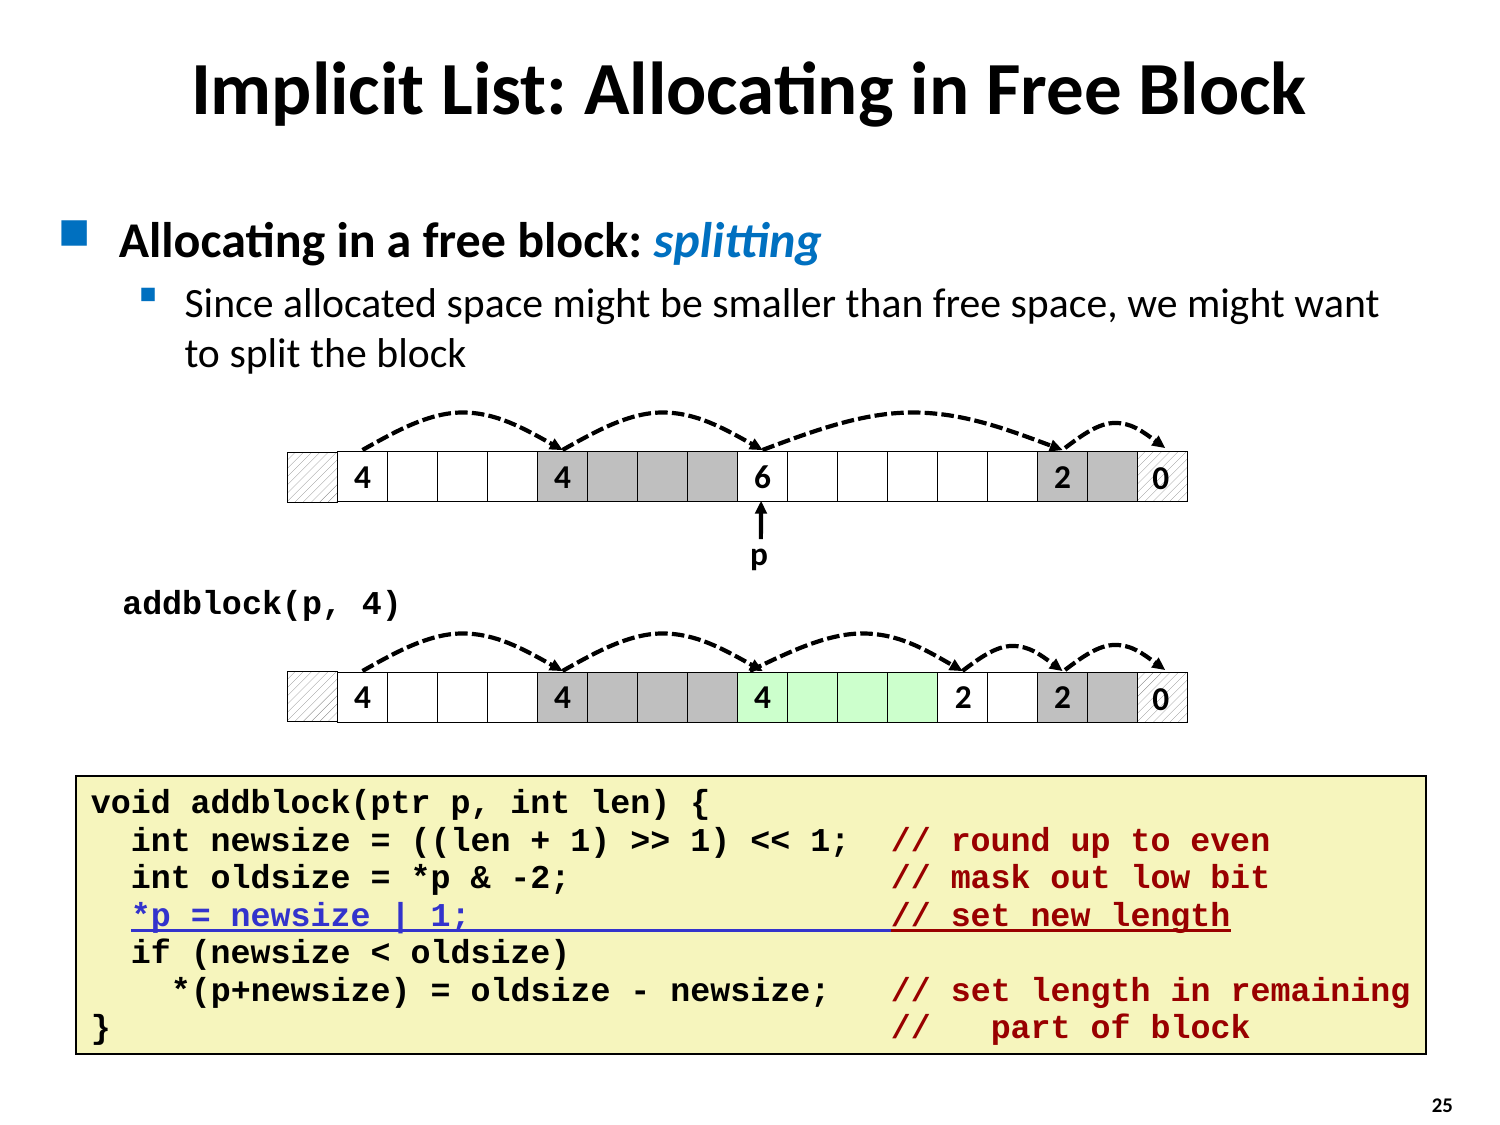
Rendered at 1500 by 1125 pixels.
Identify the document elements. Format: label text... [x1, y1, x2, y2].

text_box [788, 672, 837, 723]
text_box [387, 672, 437, 723]
text_box [987, 672, 1037, 723]
text_box [987, 451, 1037, 502]
text_box void addblock(ptr p, int len) { int newsize = ((len + 1) >> 1) << 1; // round up to even int oldsize = *p & -2; // mask out low bit *p = newsize | 1; // set new length if (newsize < oldsize) *(p+newsize) = oldsize - newsize; // set length in remaining } // part of block [76, 775, 1426, 1054]
title Implicit List: Allocating in Free Block [43, 37, 1457, 133]
text_box [1087, 672, 1137, 723]
text_box [962, 645, 1063, 672]
text_box 4 [737, 672, 788, 723]
text_box [387, 451, 437, 502]
text_box 2 [1037, 672, 1087, 723]
text_box [562, 633, 759, 672]
text_box [563, 412, 762, 451]
text_box [687, 451, 737, 502]
text_box [487, 672, 538, 723]
text_box [1064, 644, 1166, 671]
list Allocating in a free block: splitting Since allocated space might be smaller than free space, we might want to split the block [47, 199, 1411, 1058]
text_box [437, 672, 487, 723]
text_box addblock(p, 4) [114, 579, 410, 629]
text_box 4 [337, 672, 387, 723]
text_box 6 [737, 451, 788, 502]
text_box [637, 672, 687, 723]
text_box [687, 672, 737, 723]
text_box 4 [537, 451, 587, 502]
text_box [362, 412, 563, 451]
text_box 0 [1137, 672, 1188, 723]
text_box [837, 451, 887, 502]
text_box [287, 671, 338, 722]
text_box [487, 451, 537, 502]
text_box [887, 451, 937, 502]
text_box [749, 633, 962, 672]
text_box 4 [337, 451, 387, 502]
text_box [587, 451, 637, 502]
text_box [437, 451, 487, 502]
text_box [837, 672, 887, 723]
text_box 4 [538, 672, 587, 723]
text_box [362, 633, 563, 672]
text_box [788, 451, 837, 502]
text_box [587, 672, 637, 723]
text_box [754, 501, 768, 526]
text_box [937, 451, 987, 502]
text_box 0 [1137, 451, 1188, 502]
text_box [1064, 422, 1166, 449]
text_box [287, 452, 338, 503]
text_box [887, 672, 937, 723]
text_box 2 [940, 671, 987, 725]
text_box p [735, 526, 784, 581]
text_box [762, 412, 1063, 452]
text_box [637, 451, 687, 502]
text_box 2 [1037, 451, 1087, 502]
text_box [1087, 451, 1137, 502]
